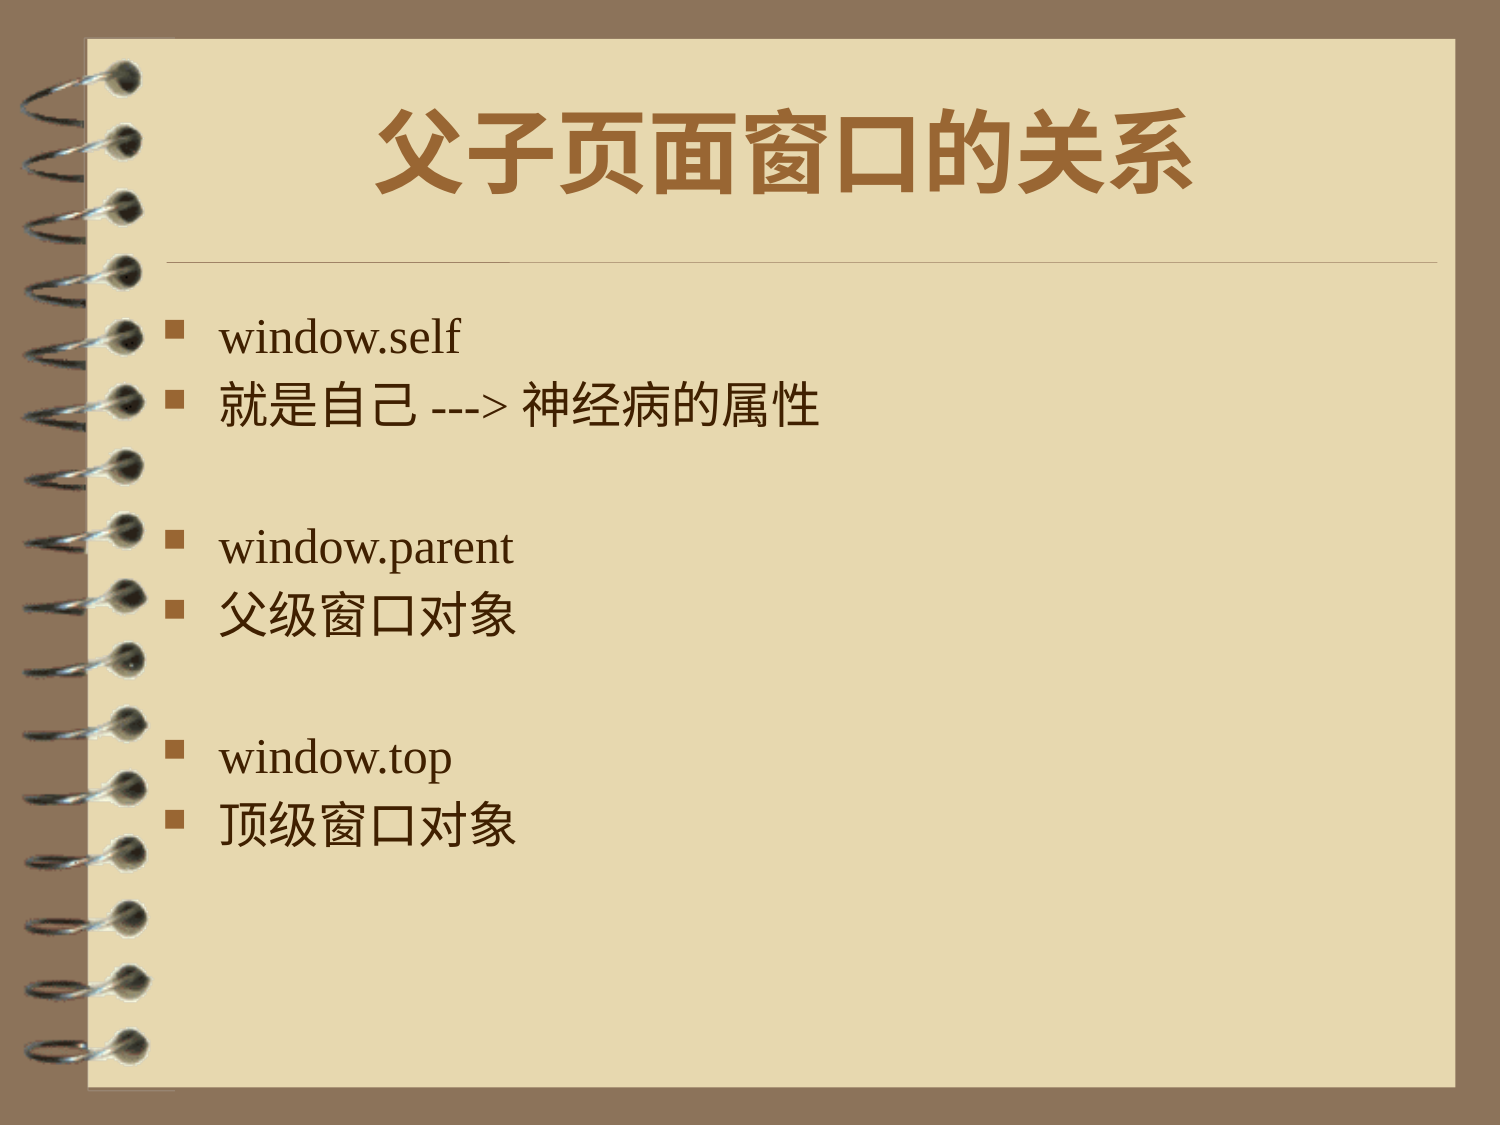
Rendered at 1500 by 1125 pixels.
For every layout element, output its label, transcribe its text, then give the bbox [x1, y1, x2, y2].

list window.self 就是自己--->神经病的属性 window.parent 父级窗口对象 window.top 顶级窗口对象 [147, 296, 1426, 1011]
title 父子页面窗口的关系 [147, 66, 1426, 233]
picture [0, 0, 175, 1125]
